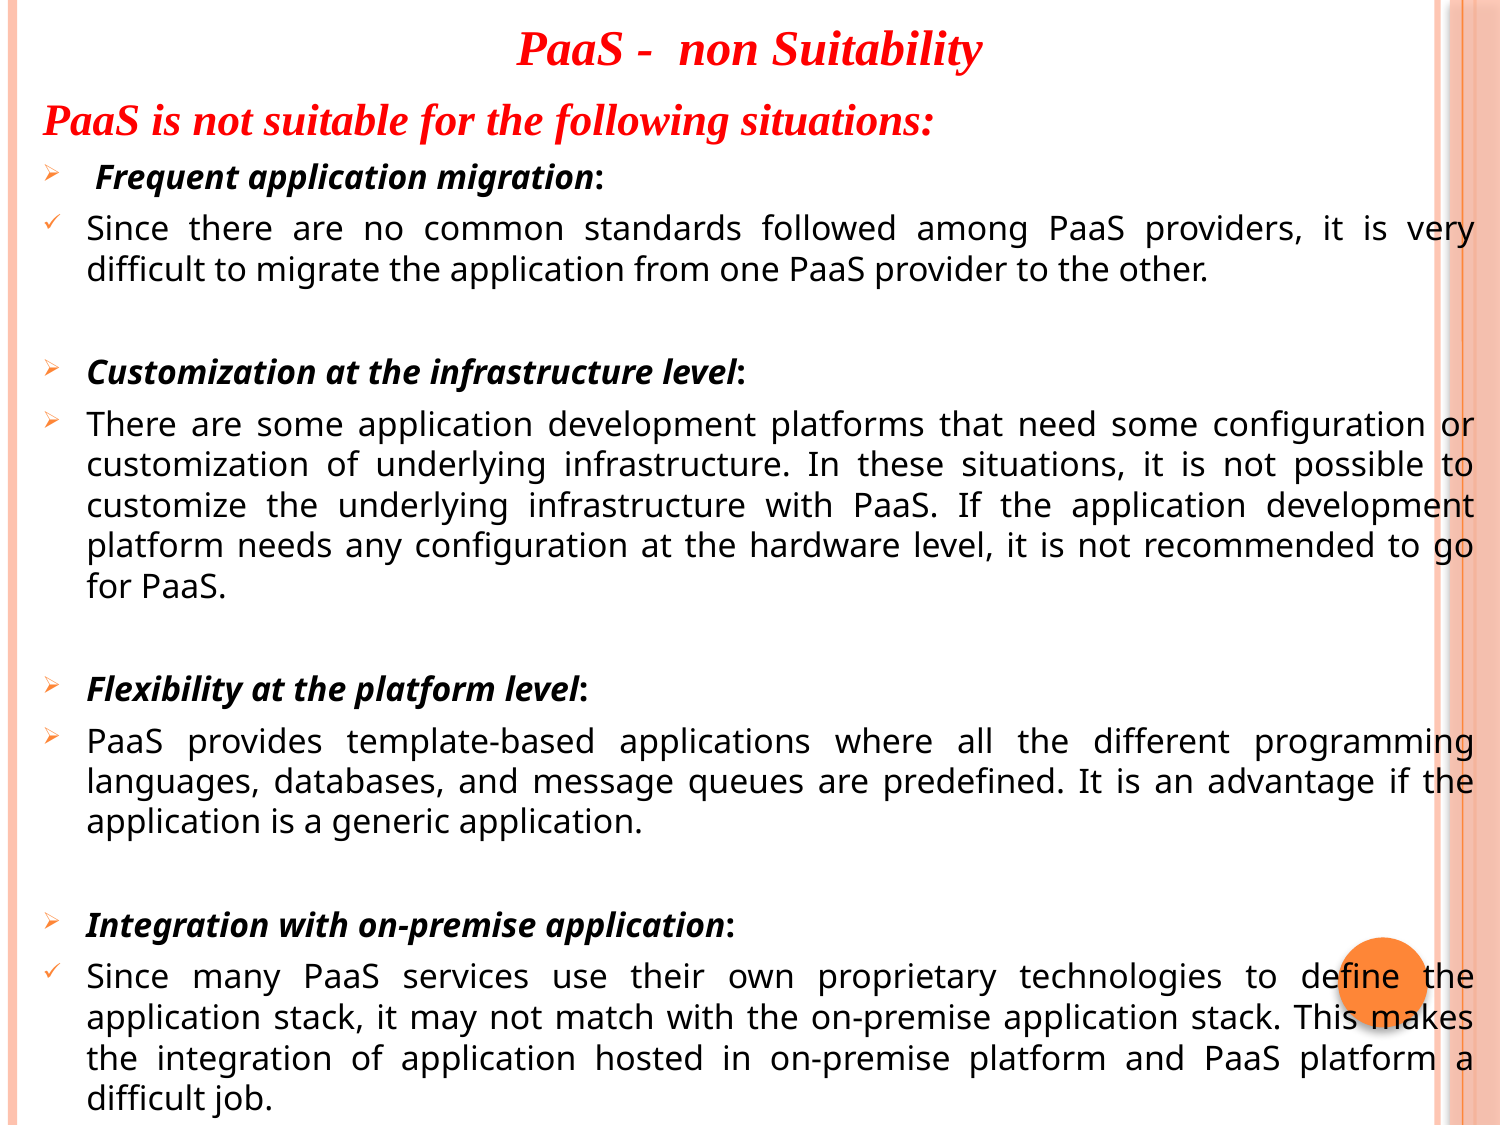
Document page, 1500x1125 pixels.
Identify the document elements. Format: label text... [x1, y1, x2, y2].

title PaaS - non Suitability [137, 2, 1363, 82]
list PaaS is not suitable for the following situations: Frequent application migration: Since there are no common standards followed among PaaS providers, it is very difficult to migrate the application from one PaaS provider to the other. Customization at the infrastructure level: There are some application development platforms that need some configuration or customization of underlying infrastructure. In these situations, it is not possible to customize the underlying infrastructure with PaaS. If the application development platform needs any configuration at the hardware level, it is not recommended to go for PaaS. Flexibility at the platform level: PaaS provides template-based applications where all the different programming languages, databases, and message queues are predefined. It is an advantage if the application is a generic application. Integration with on-premise application: Since many PaaS services use their own proprietary technologies to define the application stack, it may not match with the on-premise application stack. This makes the integration of application hosted in on-premise platform and PaaS platform a difficult job. [27, 82, 1491, 1125]
